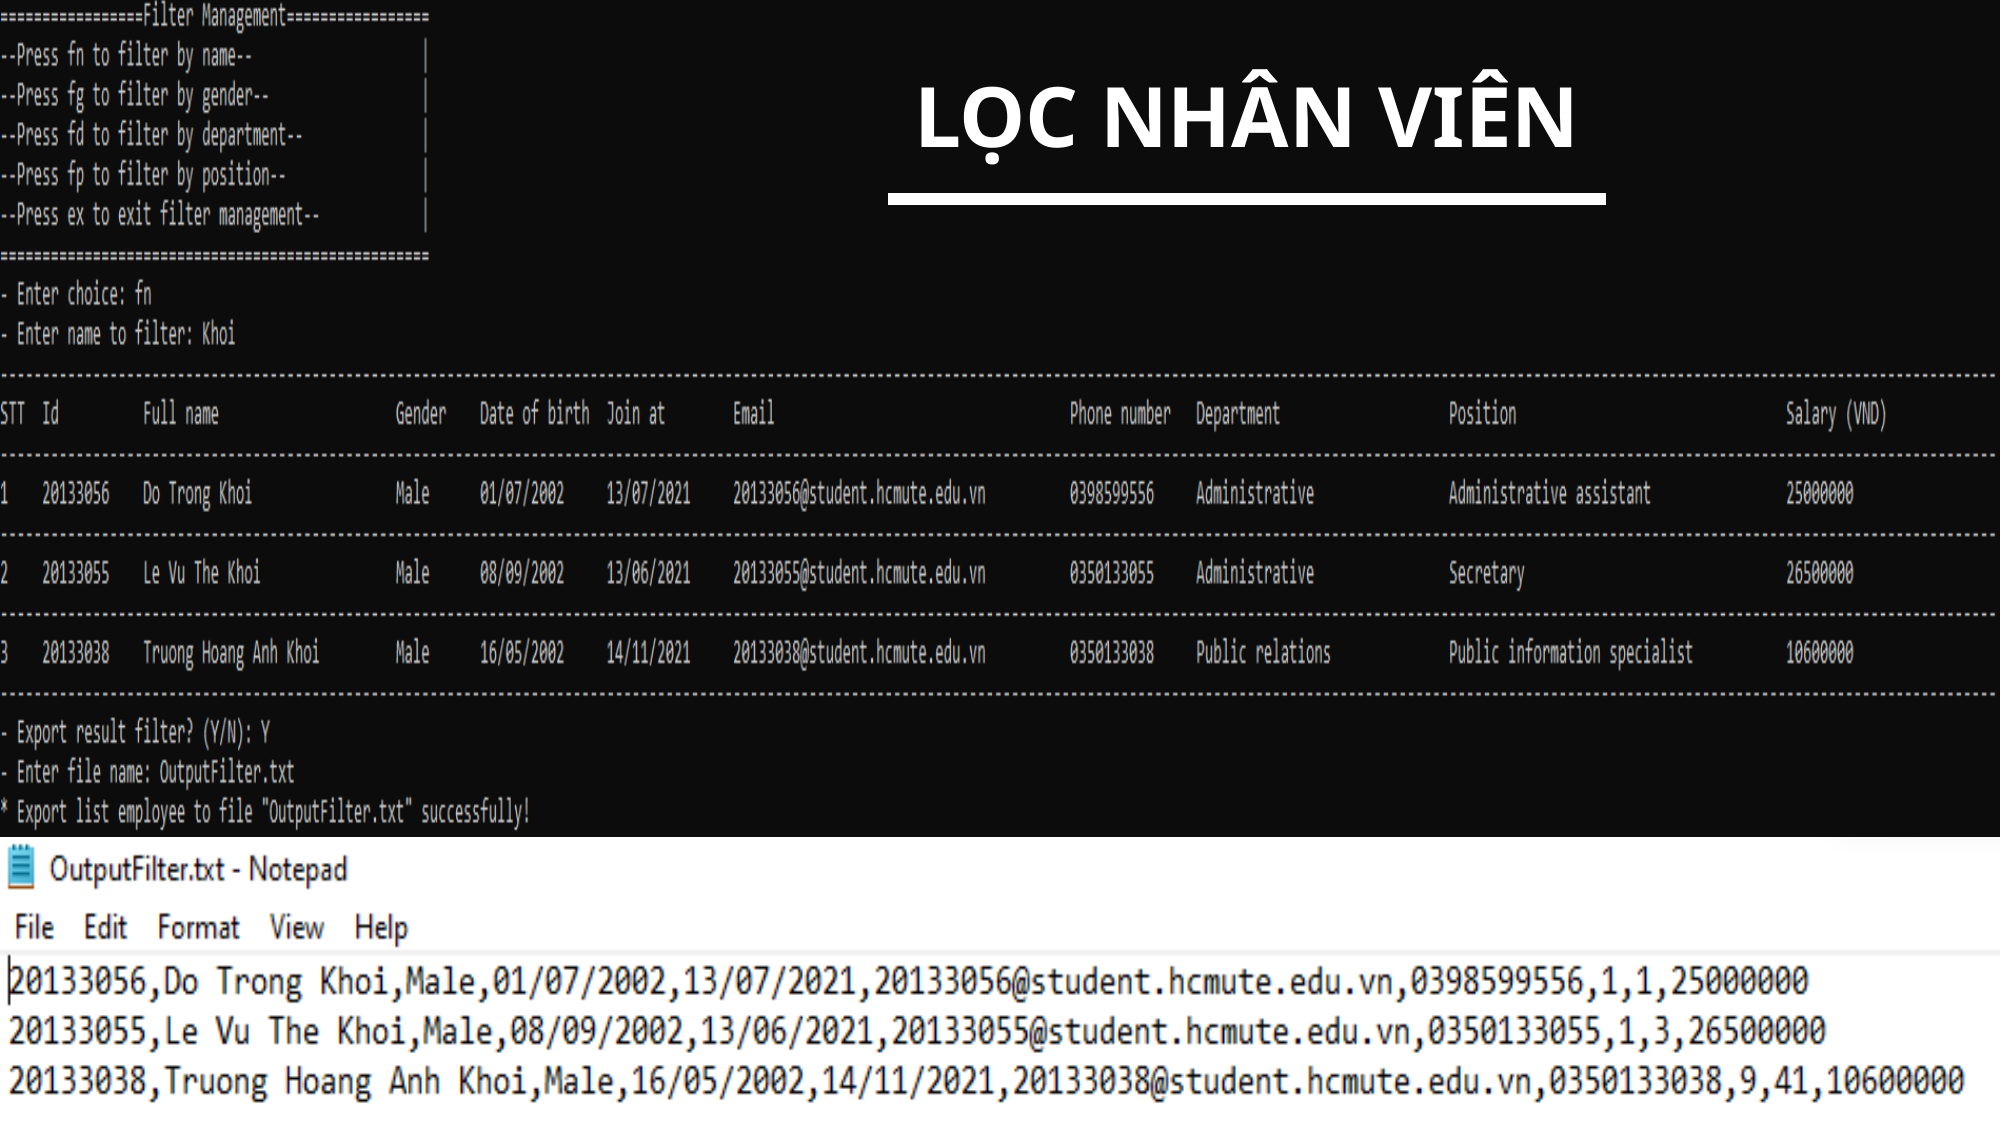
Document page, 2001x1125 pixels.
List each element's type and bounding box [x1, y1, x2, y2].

picture [0, 0, 2000, 1125]
text_box [874, 56, 1619, 199]
